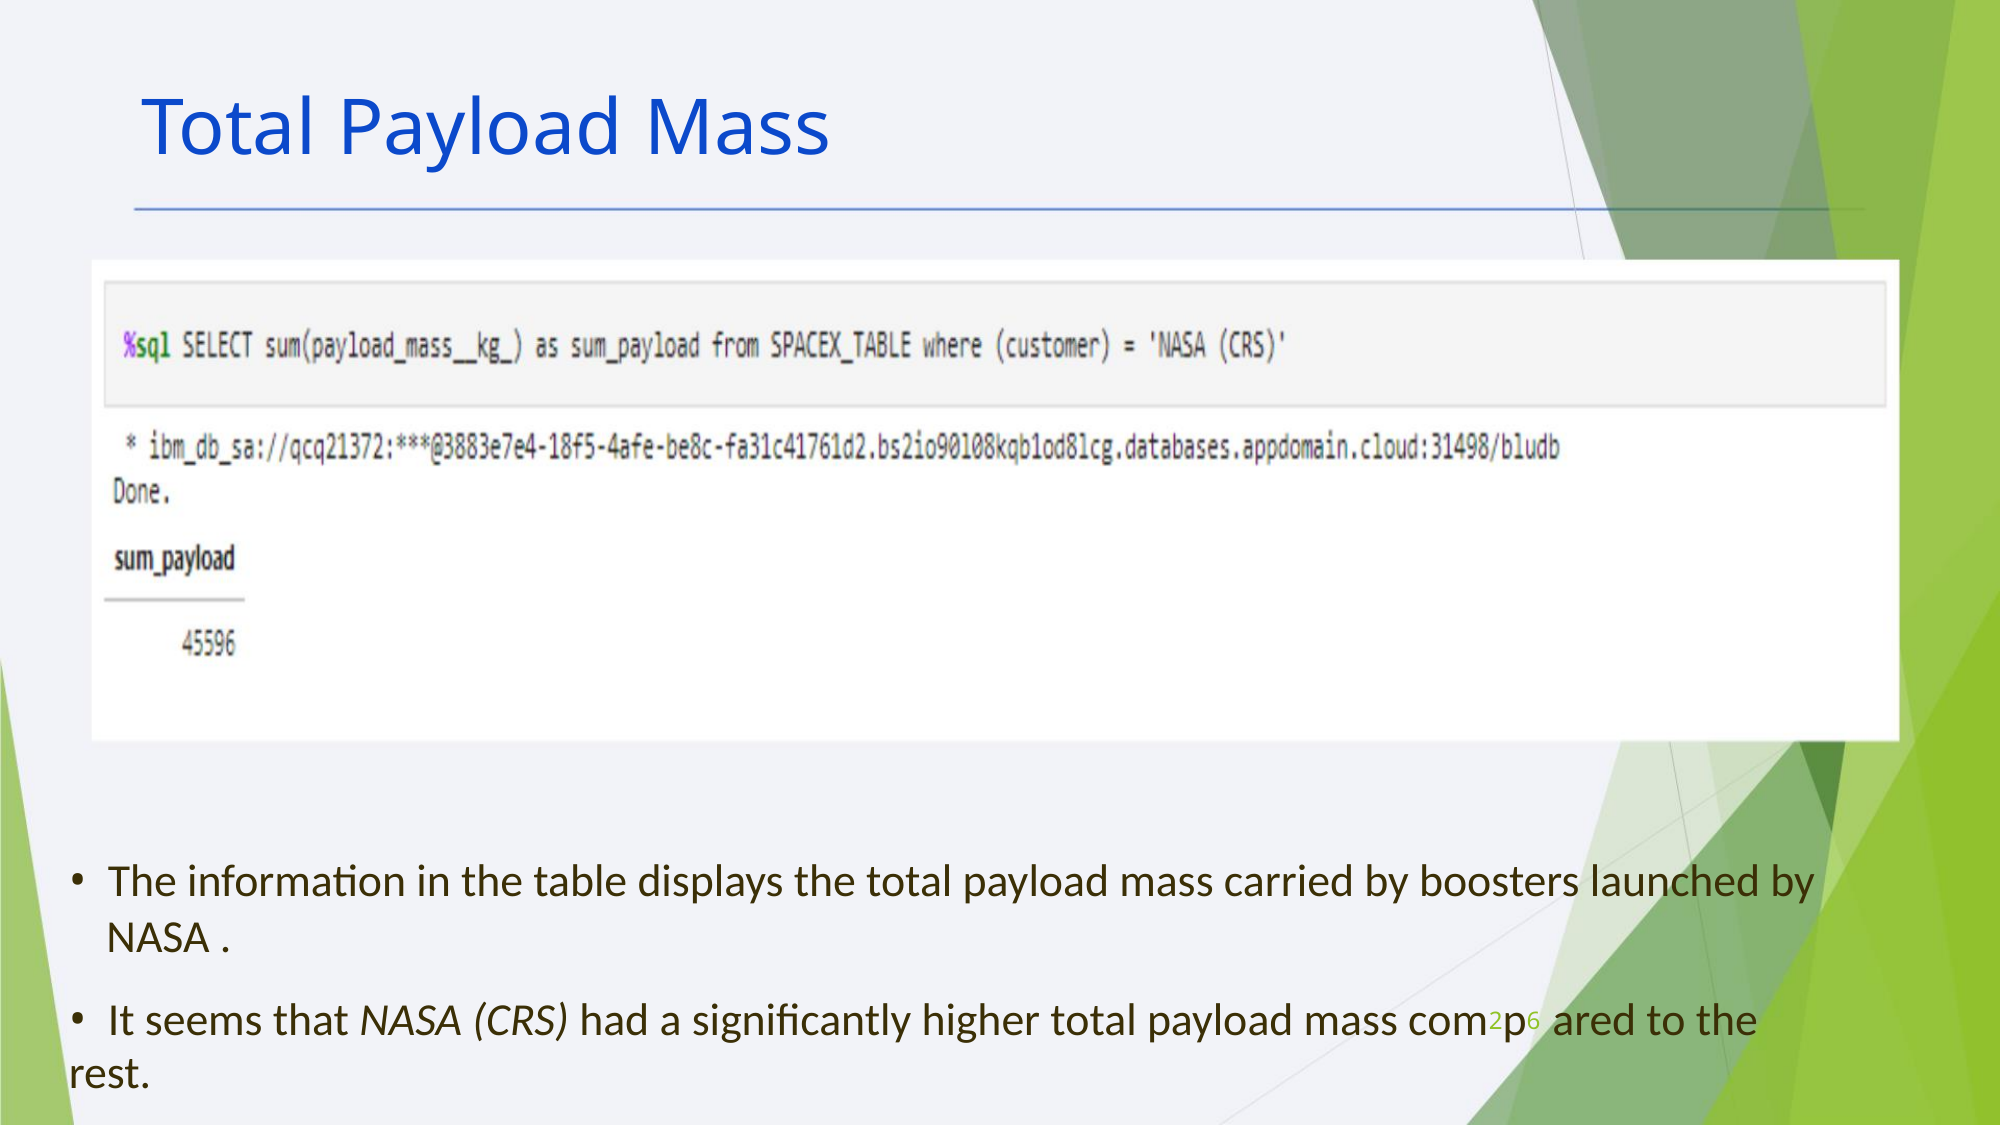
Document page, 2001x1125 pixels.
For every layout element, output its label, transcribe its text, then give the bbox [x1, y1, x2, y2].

text_box • The information in the table displays the total payload mass carried by boosters launched by NASA . [68, 853, 1851, 963]
text_box Total Payload Mass [141, 83, 843, 170]
text_box [0, 0, 2000, 1125]
text_box • It seems that NASA (CRS) had a significantly higher total payload mass com2p6 ared to the rest. [68, 992, 1844, 1098]
